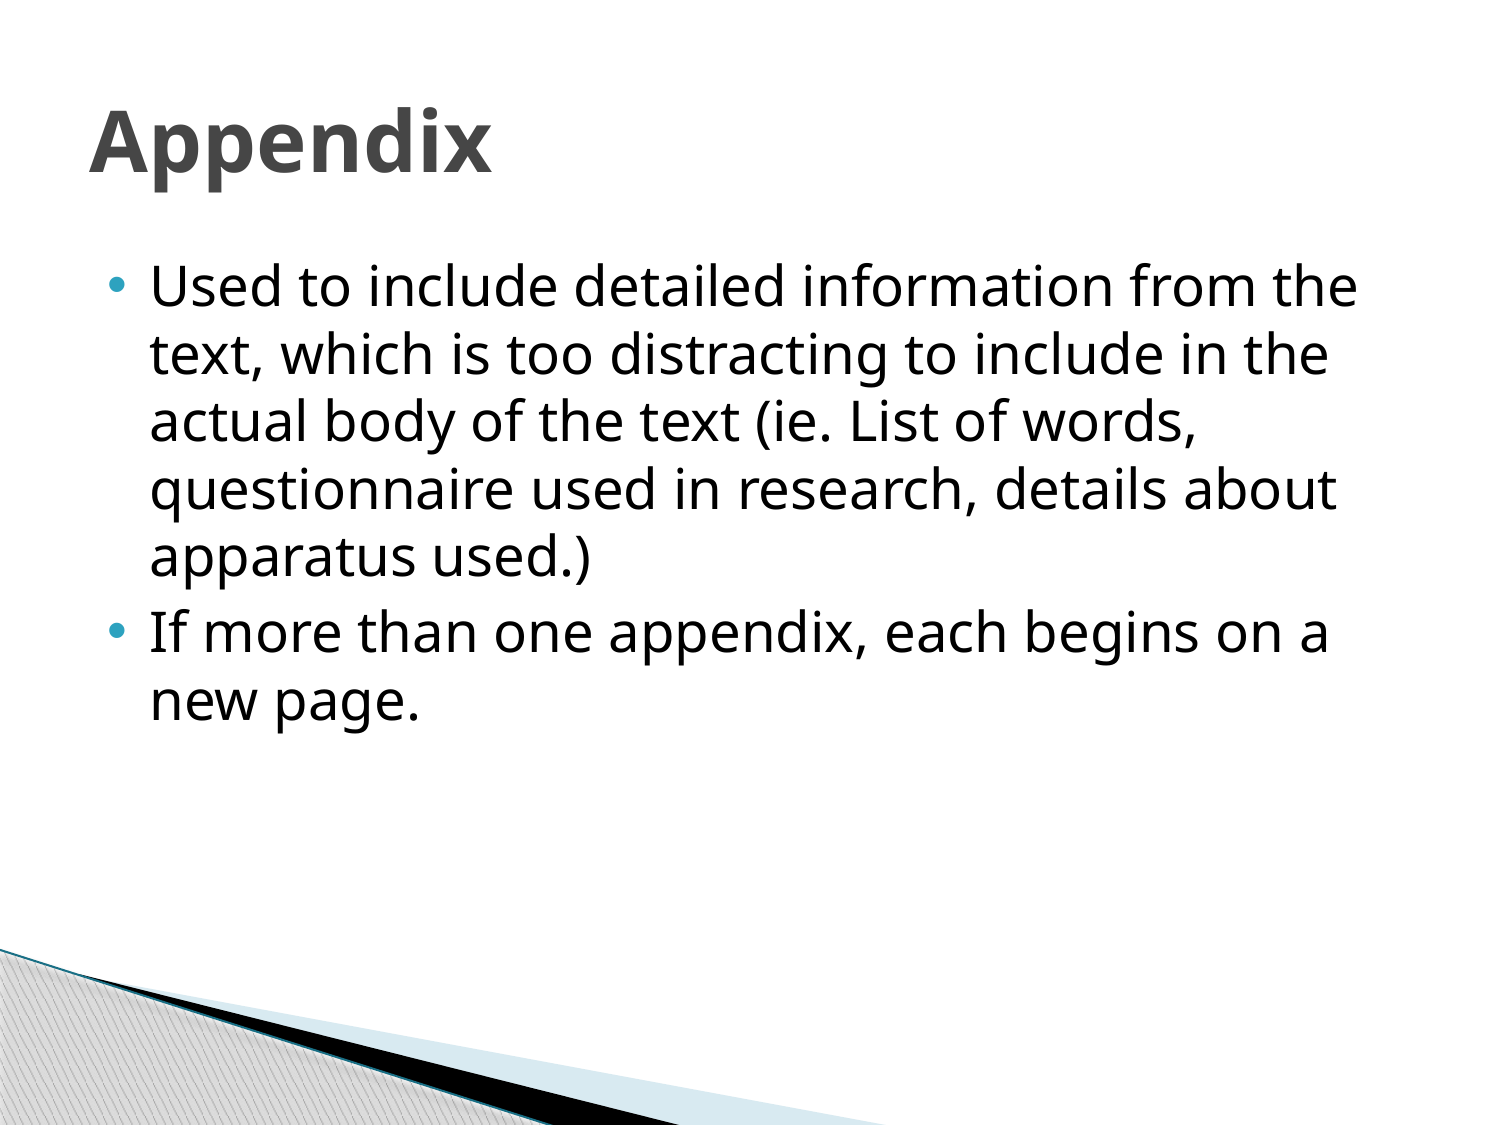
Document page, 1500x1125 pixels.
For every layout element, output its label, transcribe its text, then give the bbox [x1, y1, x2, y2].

title Appendix [75, 45, 1425, 233]
list Used to include detailed information from the text, which is too distracting to include in the actual body of the text (ie. List of words, questionnaire used in research, details about apparatus used.) If more than one appendix, each begins on a new page. [74, 242, 1426, 986]
